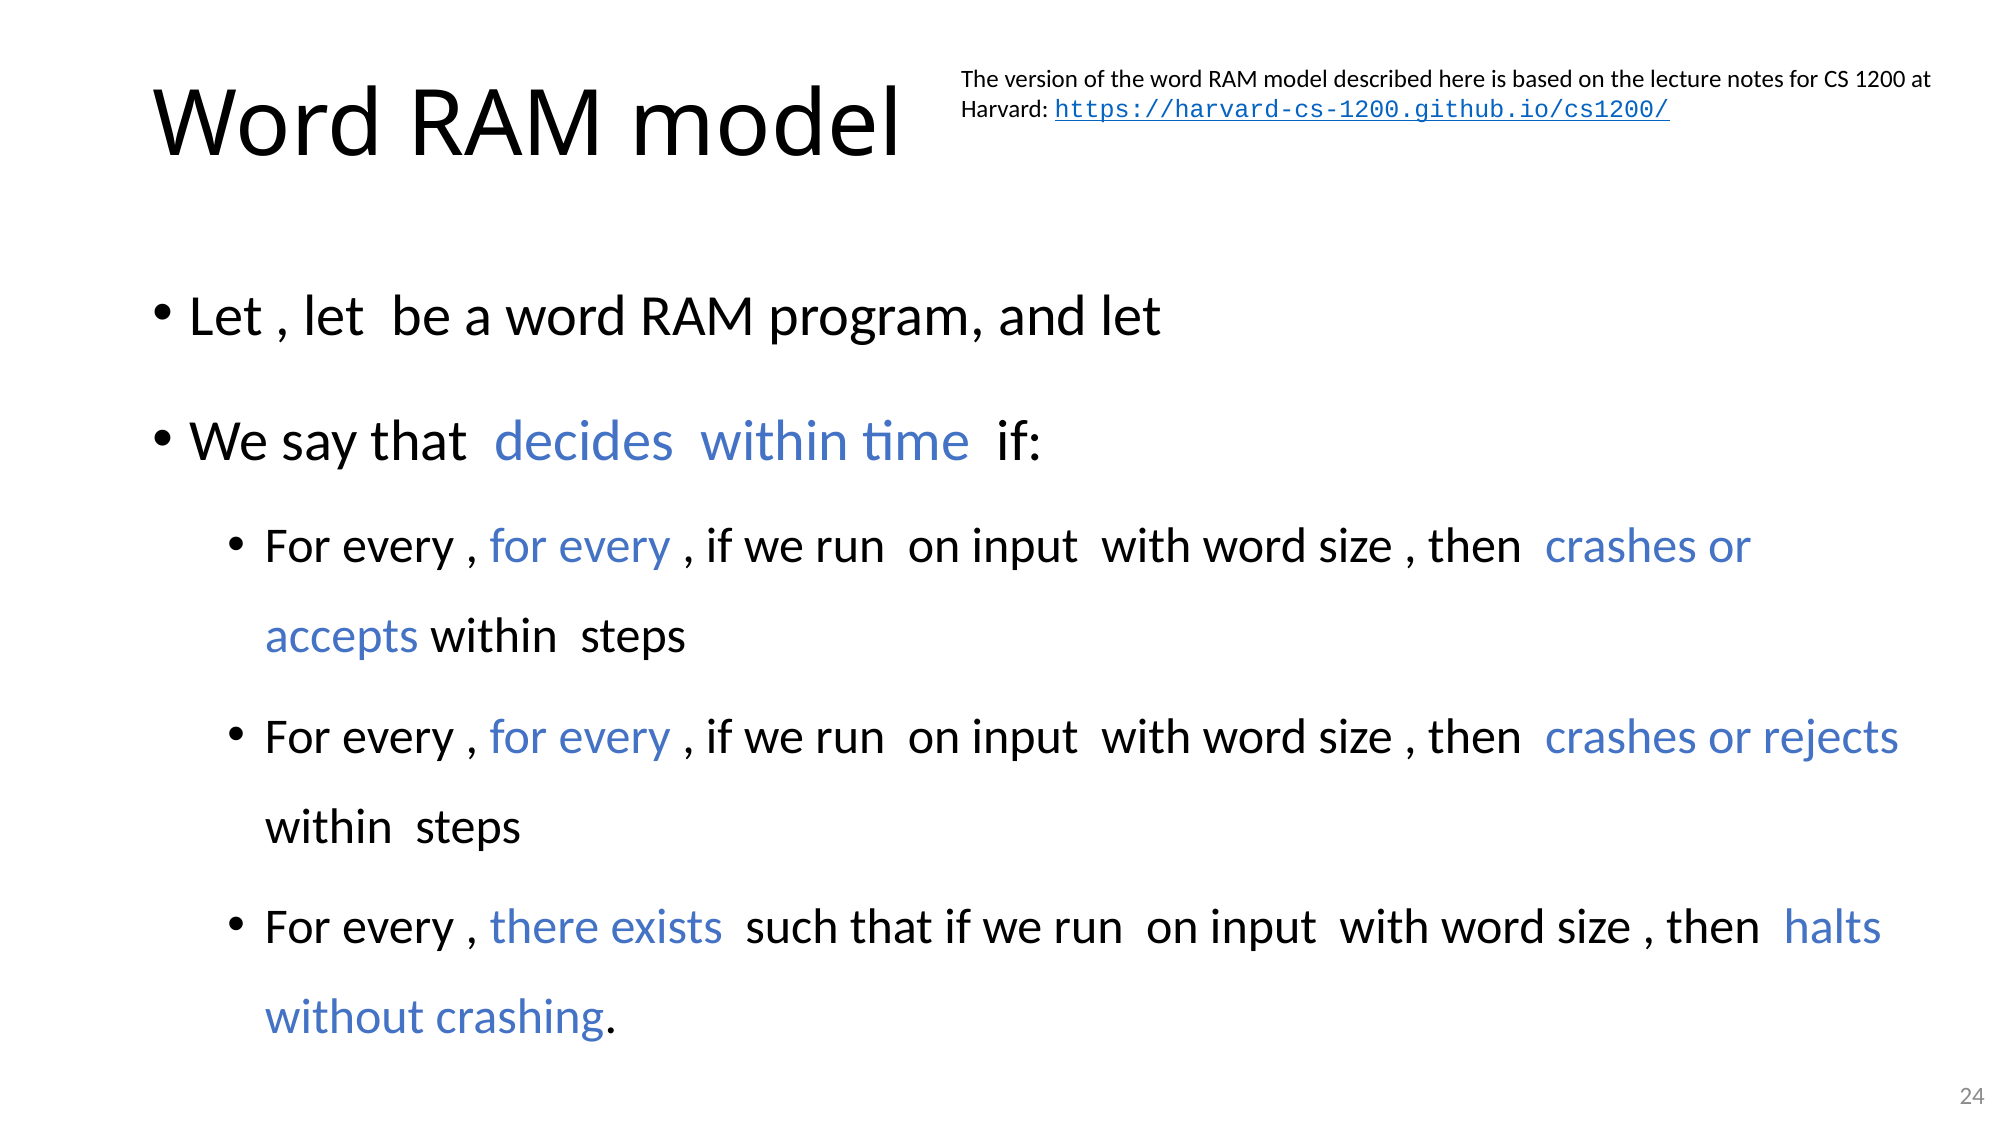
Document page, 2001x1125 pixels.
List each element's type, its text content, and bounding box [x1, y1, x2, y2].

title Word RAM model [137, 17, 1863, 235]
slide_number 24 [1550, 1064, 2000, 1125]
text_box The version of the word RAM model described here is based on the lecture notes for CS 1200 at Harvard: https://harvard-cs-1200.github.io/cs1200/ [946, 54, 1993, 130]
